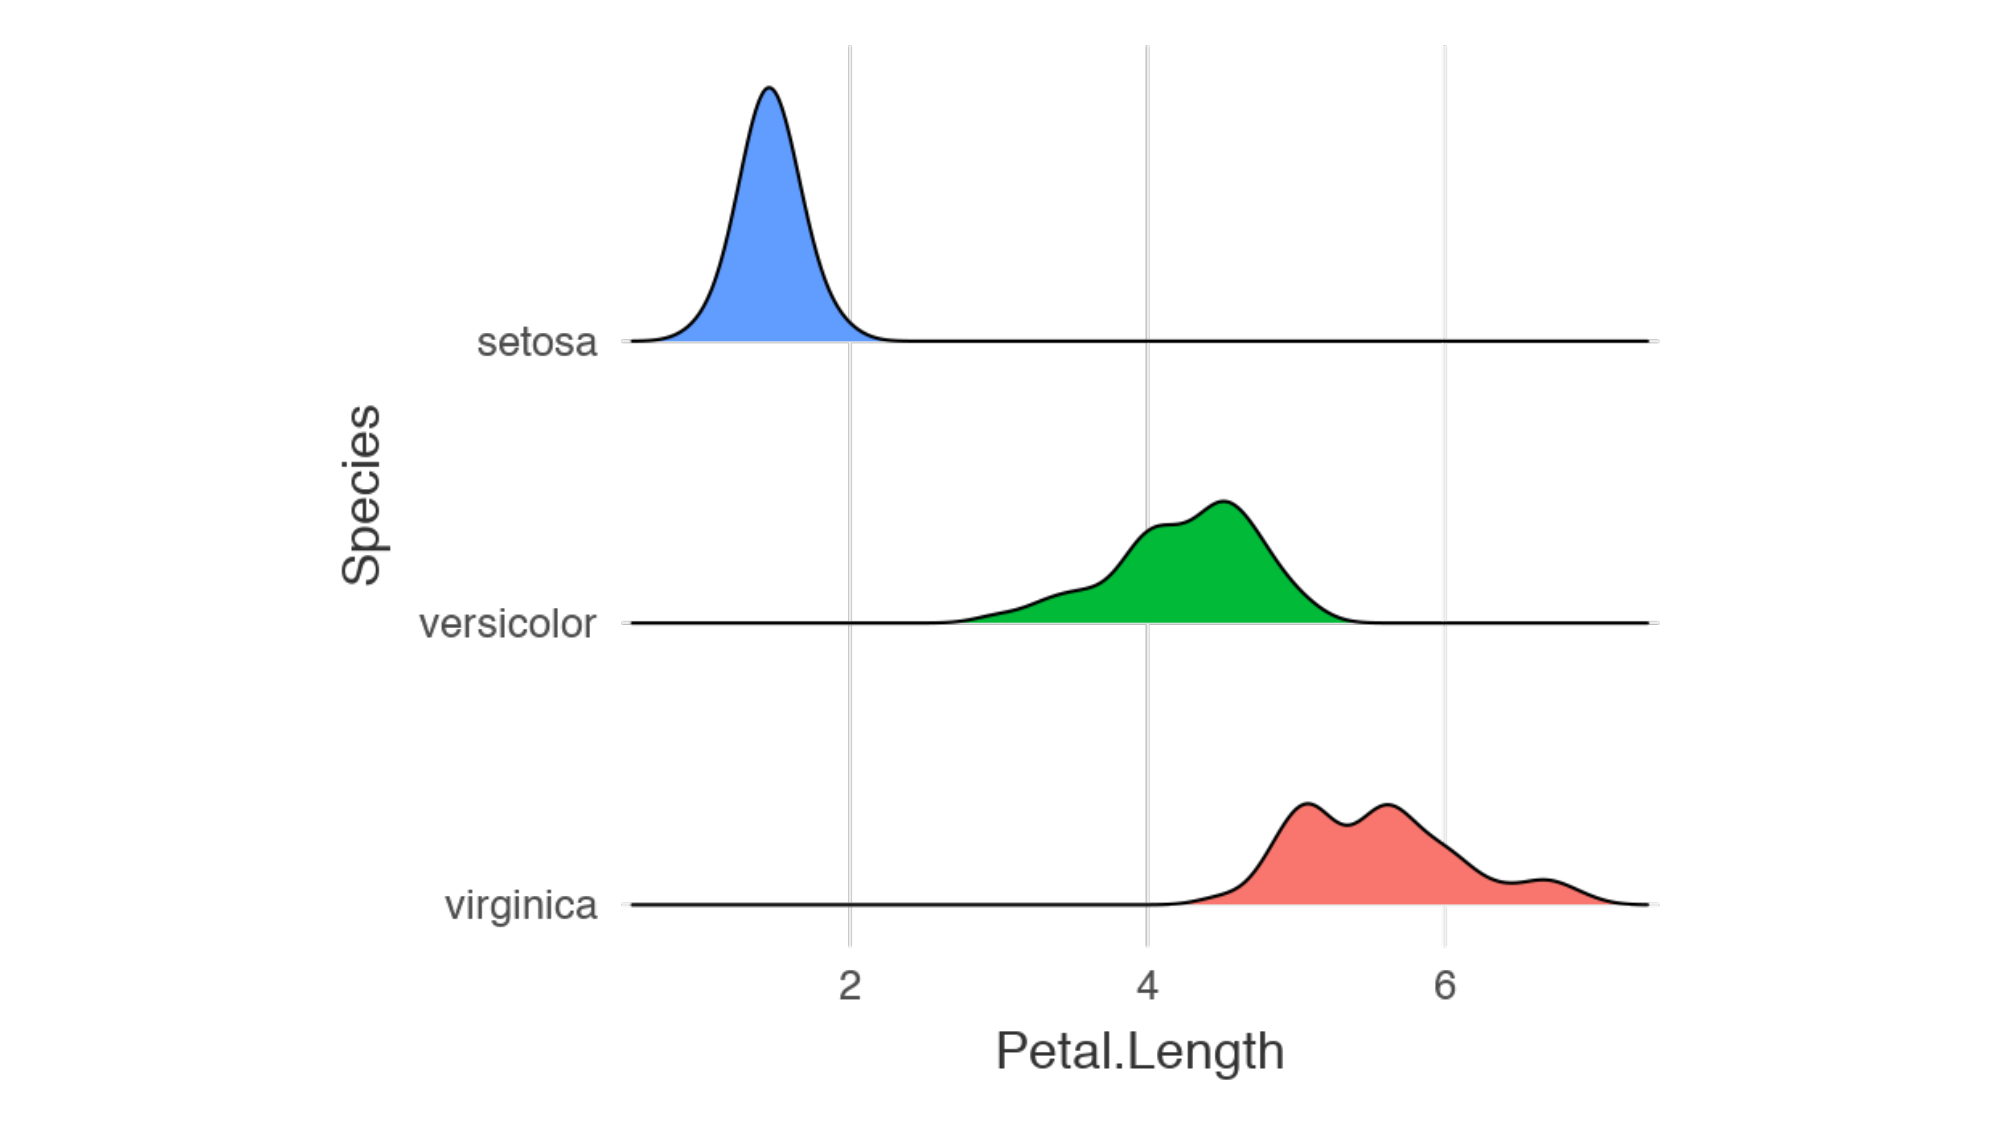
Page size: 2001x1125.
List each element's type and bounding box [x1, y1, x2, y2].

picture [294, 0, 1706, 1125]
